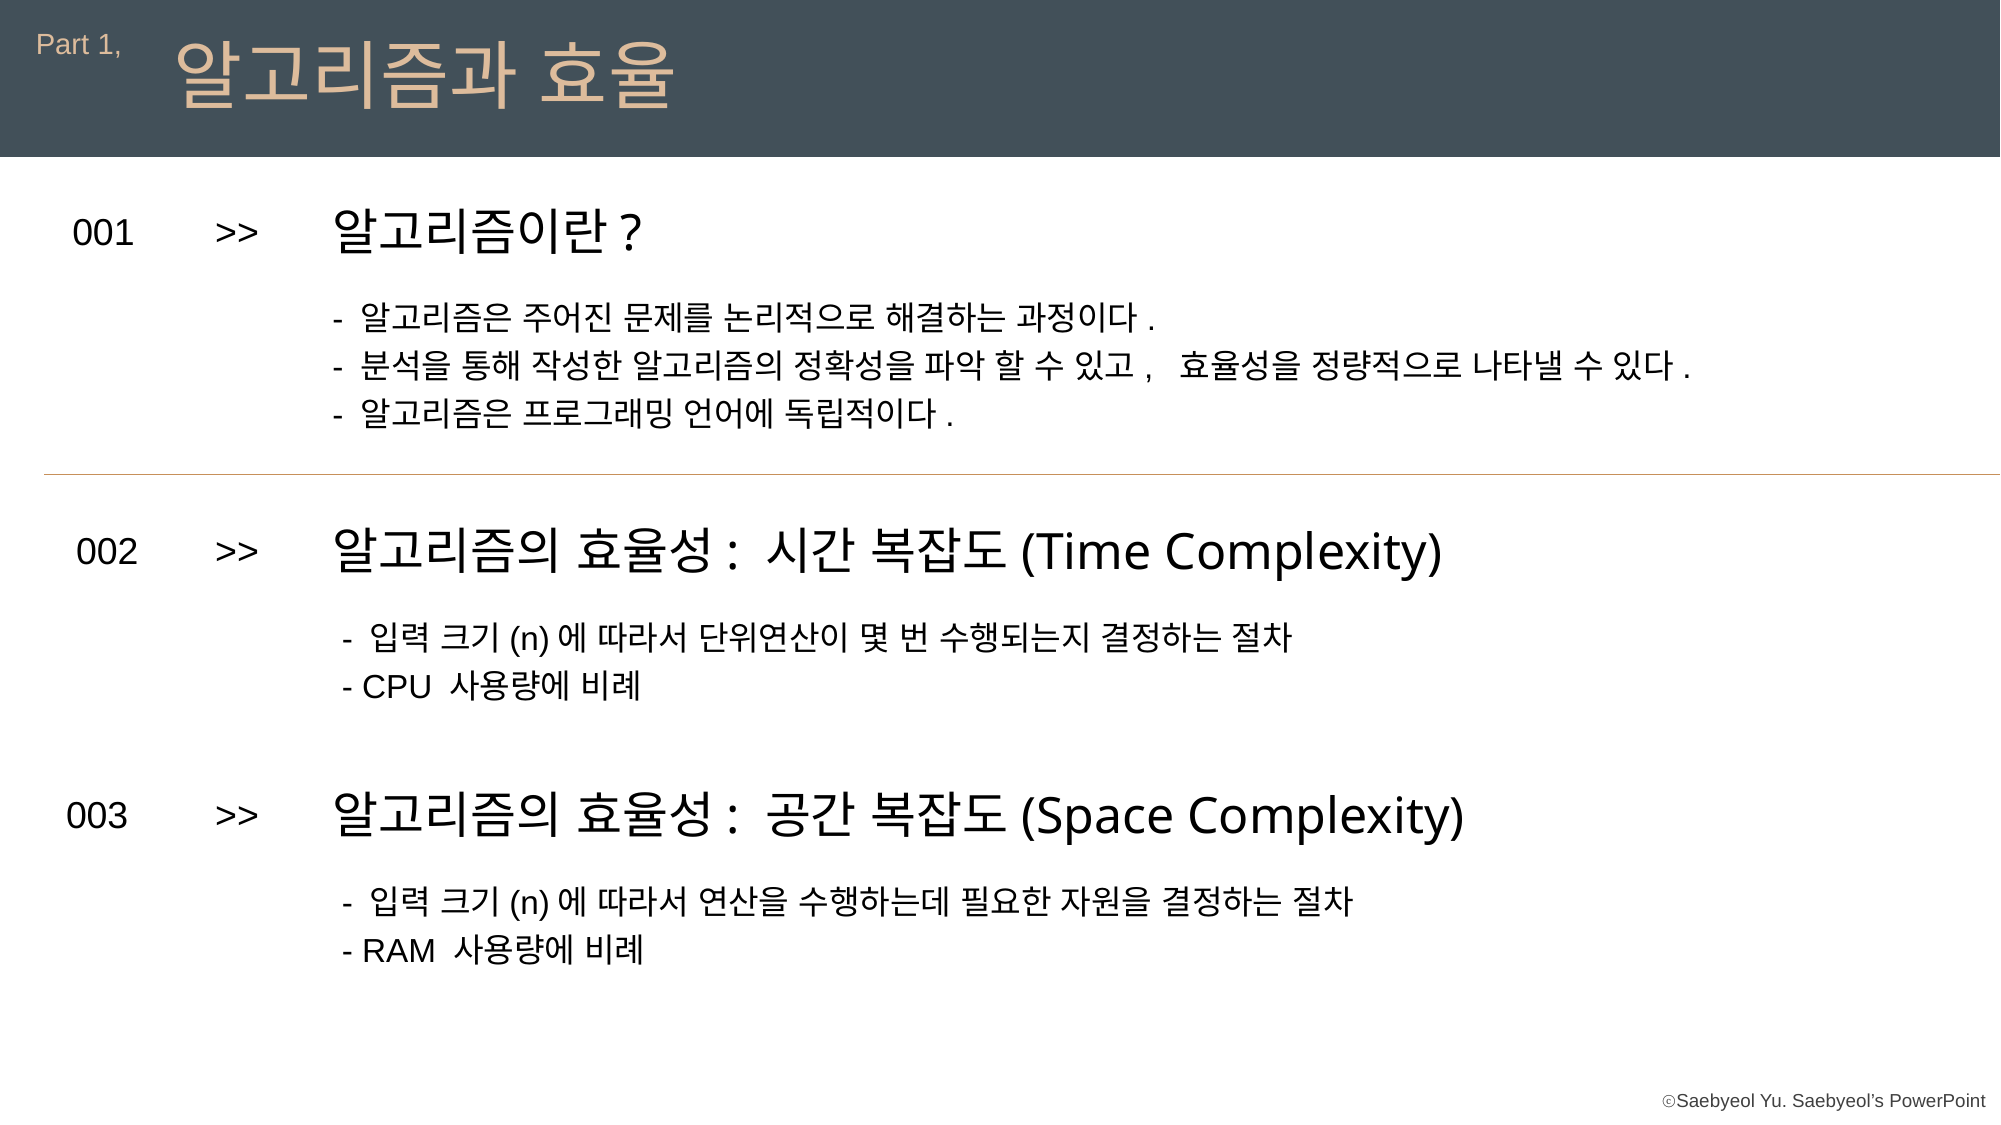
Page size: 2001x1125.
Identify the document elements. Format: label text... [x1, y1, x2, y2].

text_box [50, 776, 1879, 974]
text_box Part 1, [21, 18, 138, 68]
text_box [50, 512, 1879, 710]
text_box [50, 192, 1879, 439]
text_box [0, 0, 2000, 158]
text_box 알고리즘과 효율 [158, 20, 834, 126]
